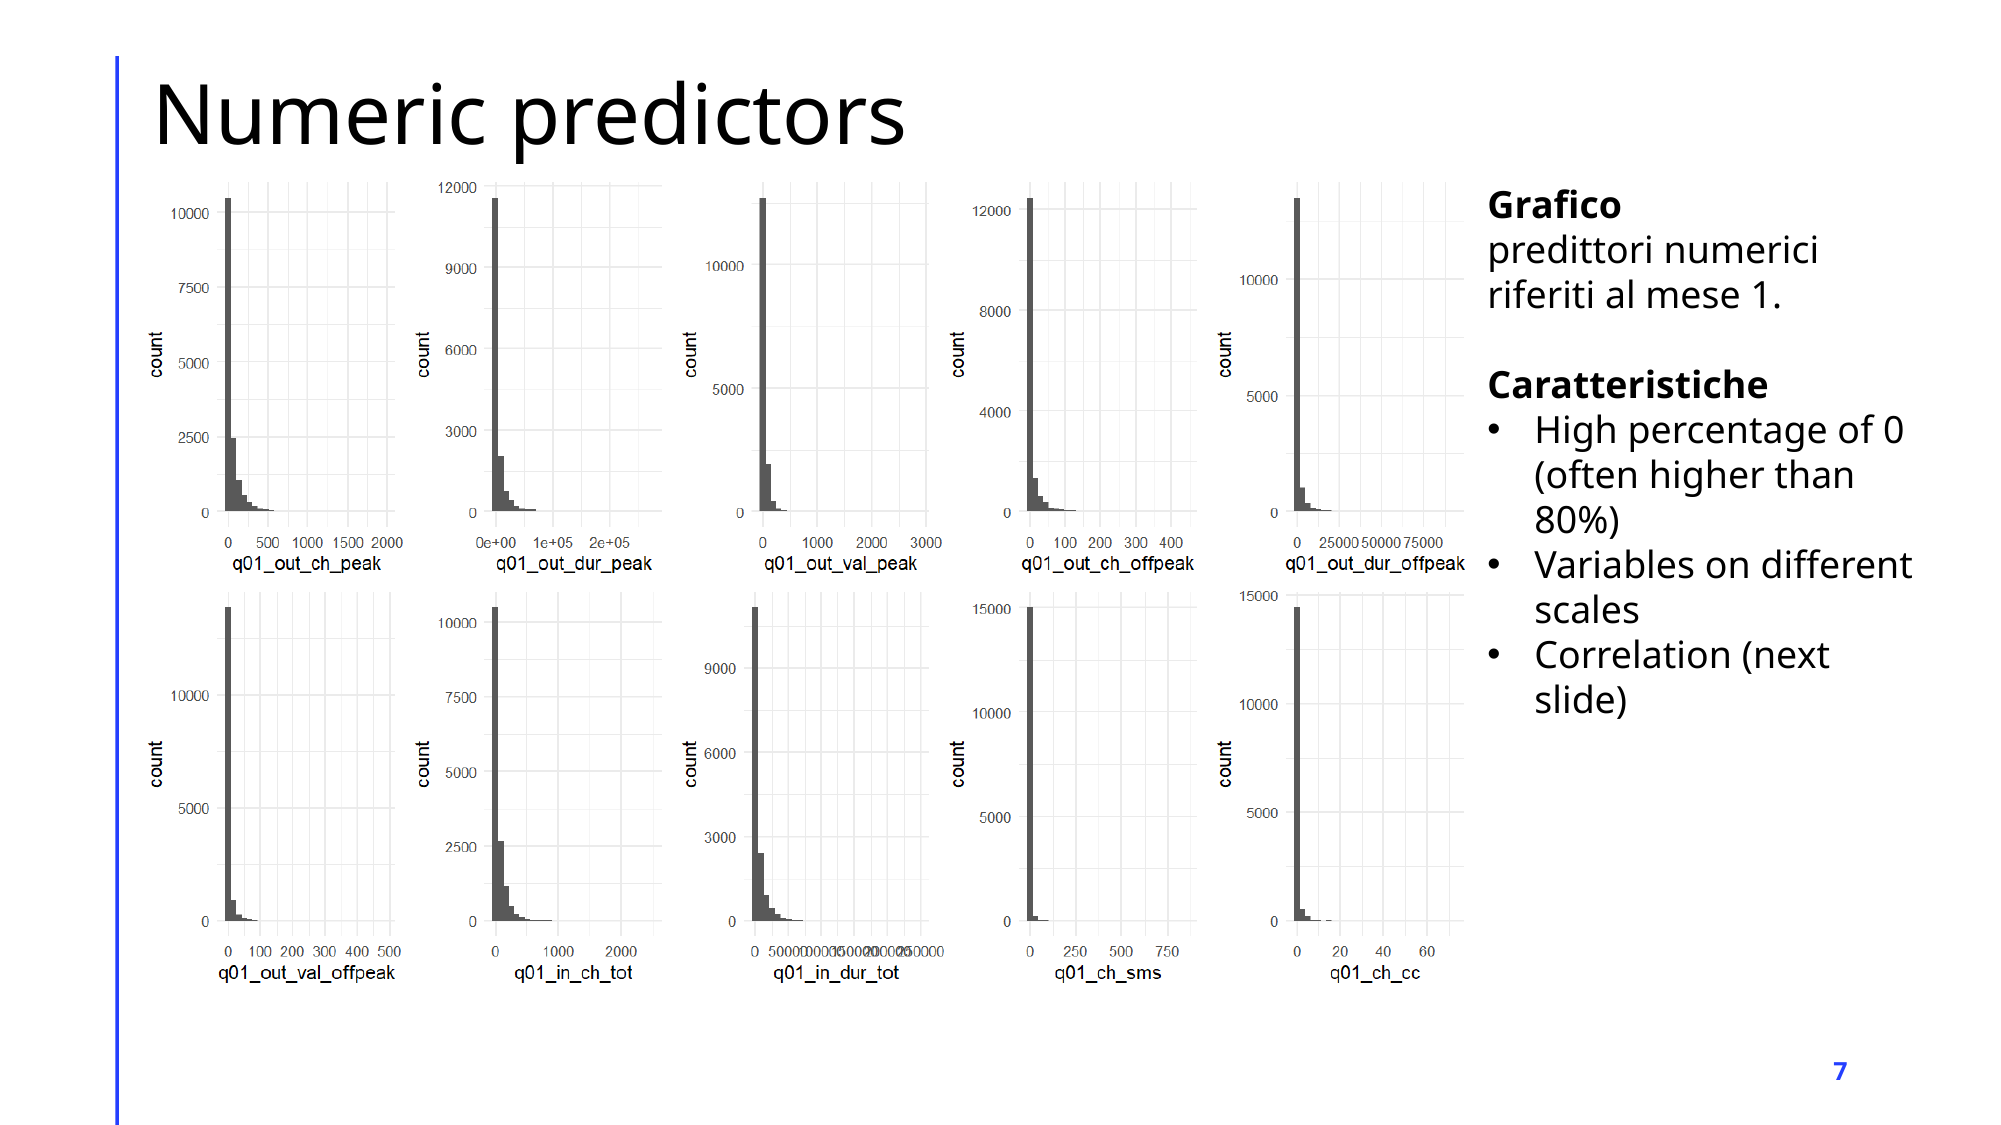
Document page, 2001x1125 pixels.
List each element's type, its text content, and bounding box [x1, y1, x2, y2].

title Numeric predictors [137, 59, 1000, 173]
slide_number 7 [1412, 1042, 1863, 1103]
picture [137, 173, 1473, 991]
text_box Grafico predittori numerici riferiti al mese 1. Caratteristiche High percentage of 0 (often higher than 80%) Variables on different scales Correlation (next slide) [1473, 173, 1930, 729]
